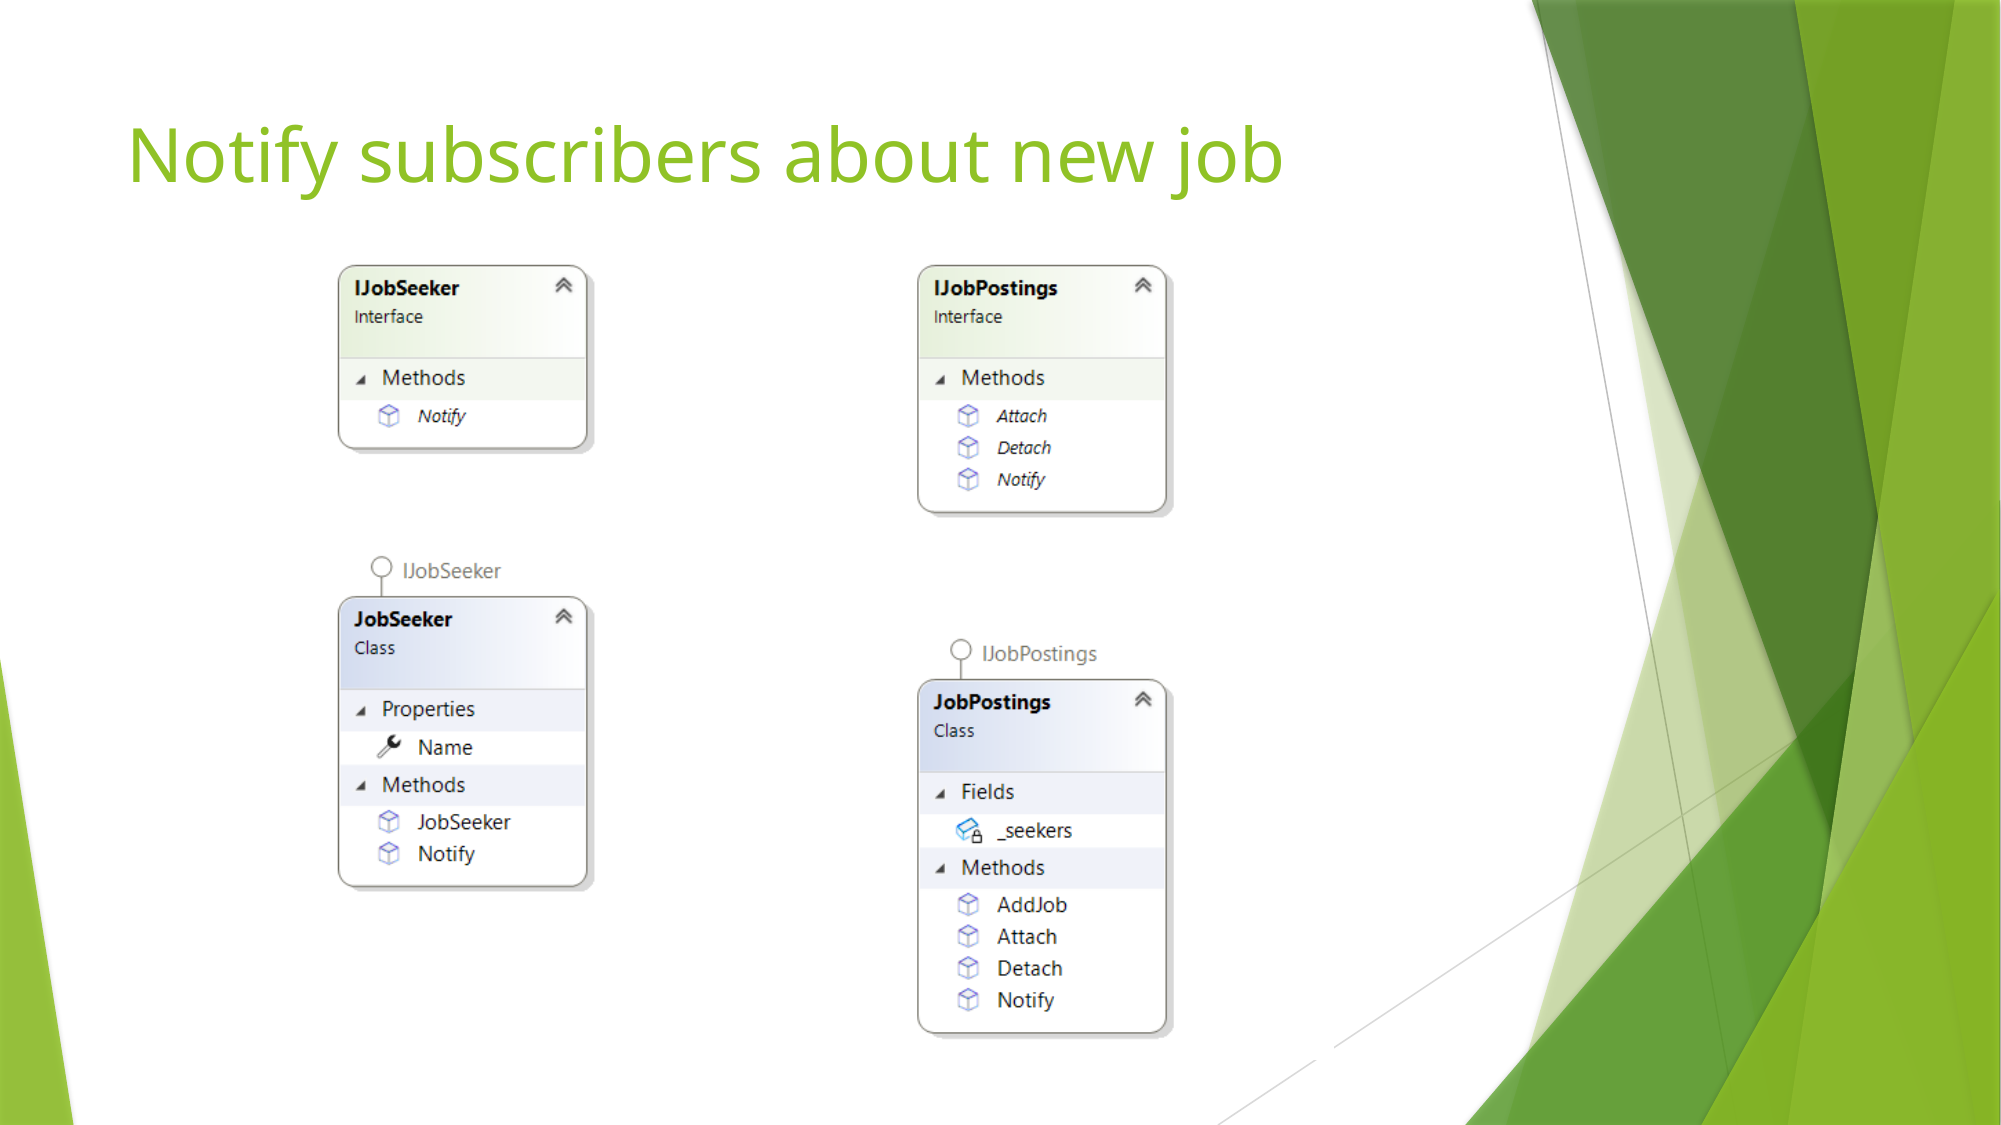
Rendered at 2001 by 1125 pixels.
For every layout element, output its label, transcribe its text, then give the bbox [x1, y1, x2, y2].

title Notify subscribers about new job [111, 99, 1522, 234]
picture [298, 214, 1335, 1061]
